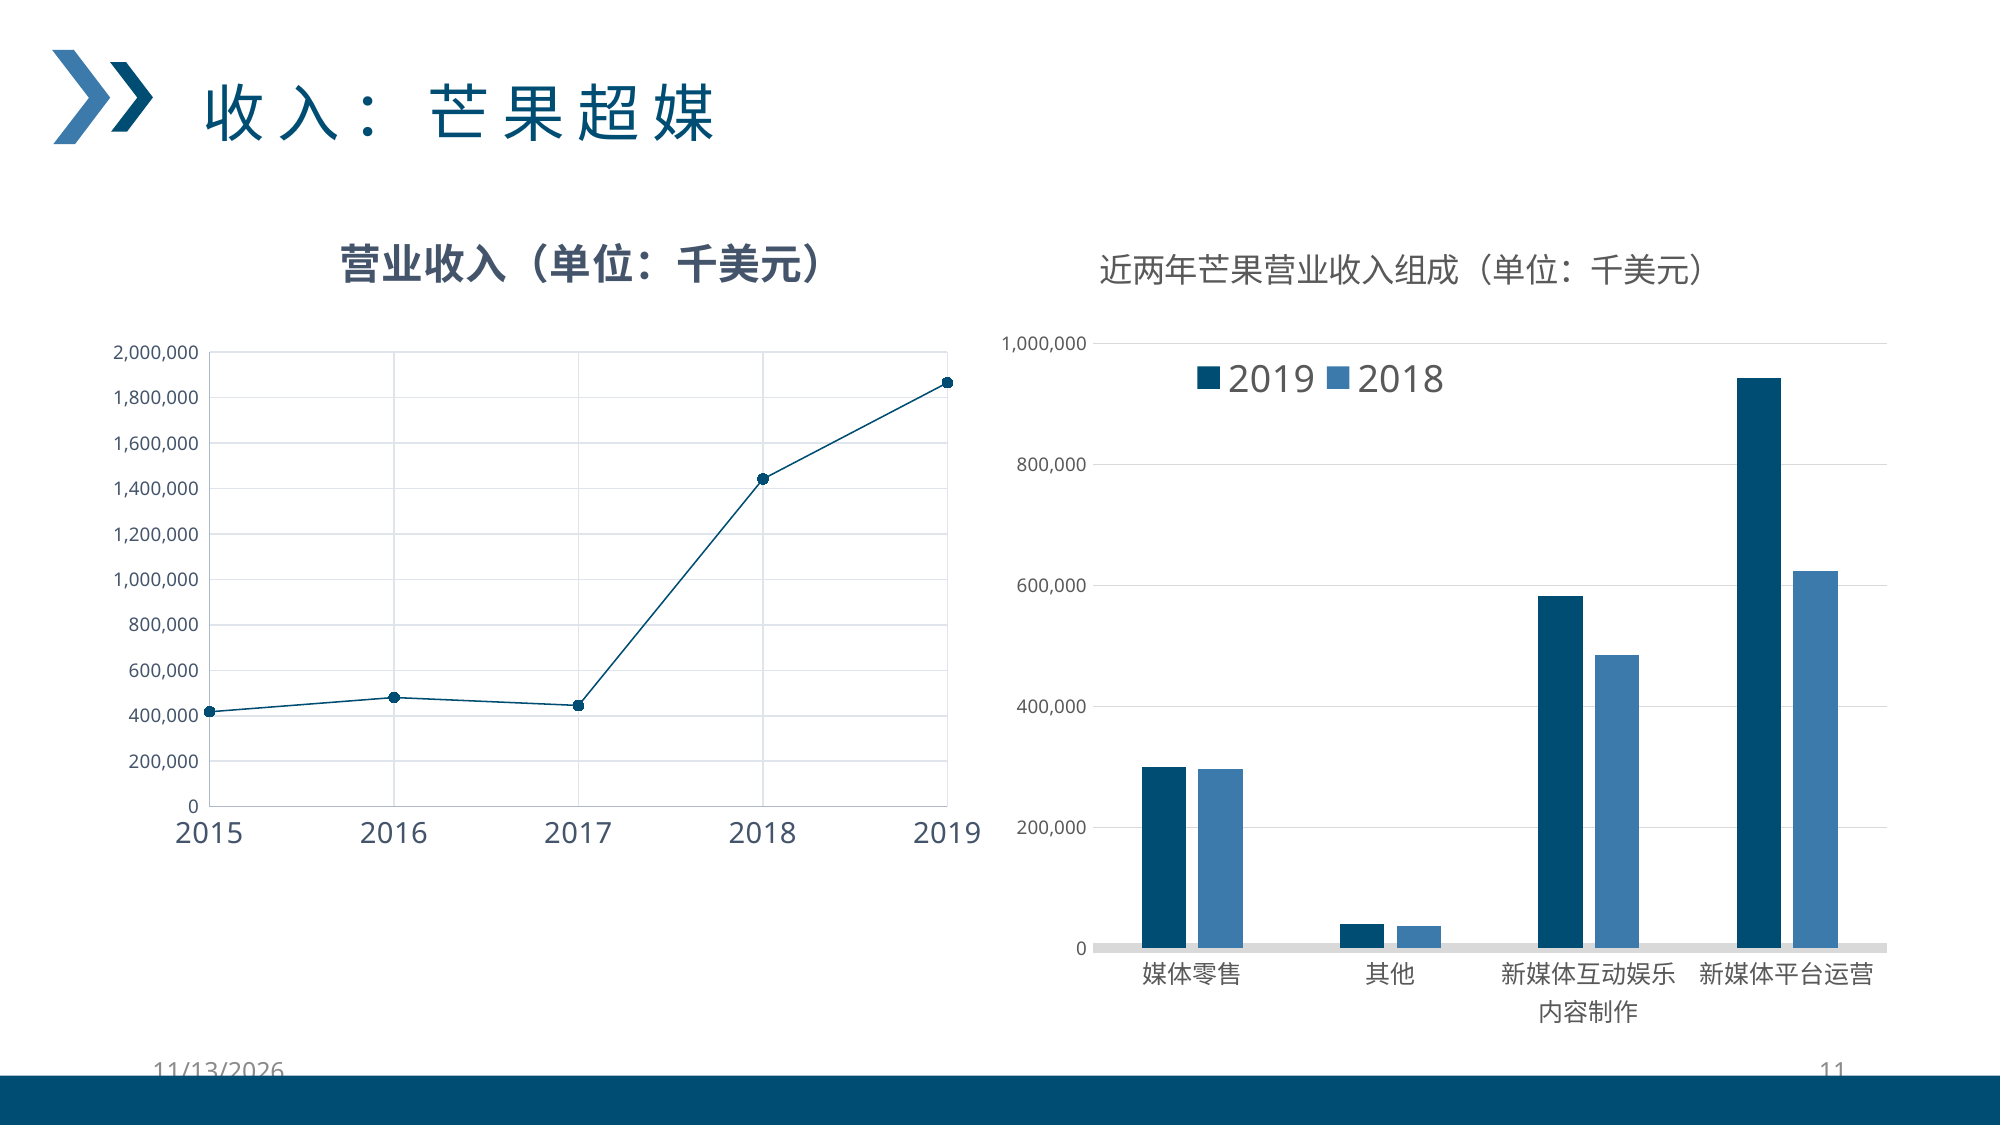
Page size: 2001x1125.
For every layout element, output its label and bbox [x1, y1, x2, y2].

text_box [0, 49, 2000, 1125]
chart [94, 219, 1906, 1125]
